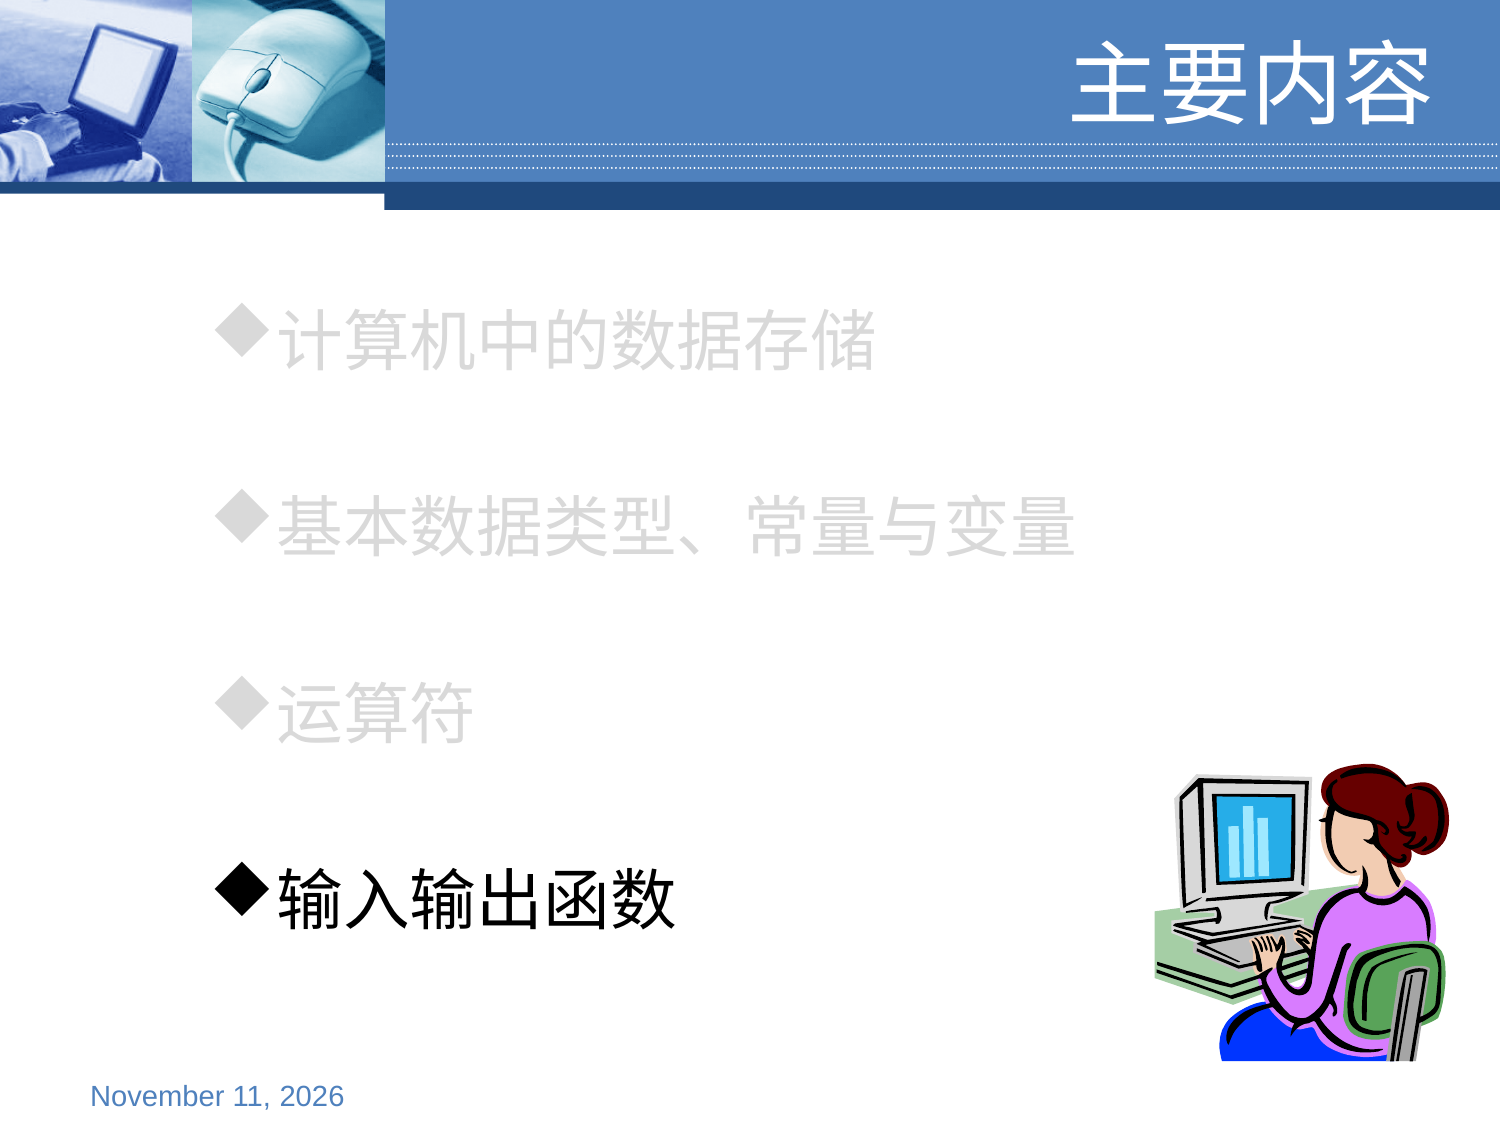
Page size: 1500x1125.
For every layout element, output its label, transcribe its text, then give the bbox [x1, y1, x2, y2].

list 计算机中的数据存储 基本数据类型、常量与变量 运算符 输入输出函数 [194, 290, 1324, 868]
title 主要内容 [412, 37, 1451, 126]
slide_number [74, 1069, 426, 1111]
picture [1154, 763, 1450, 1065]
picture [0, 0, 385, 181]
